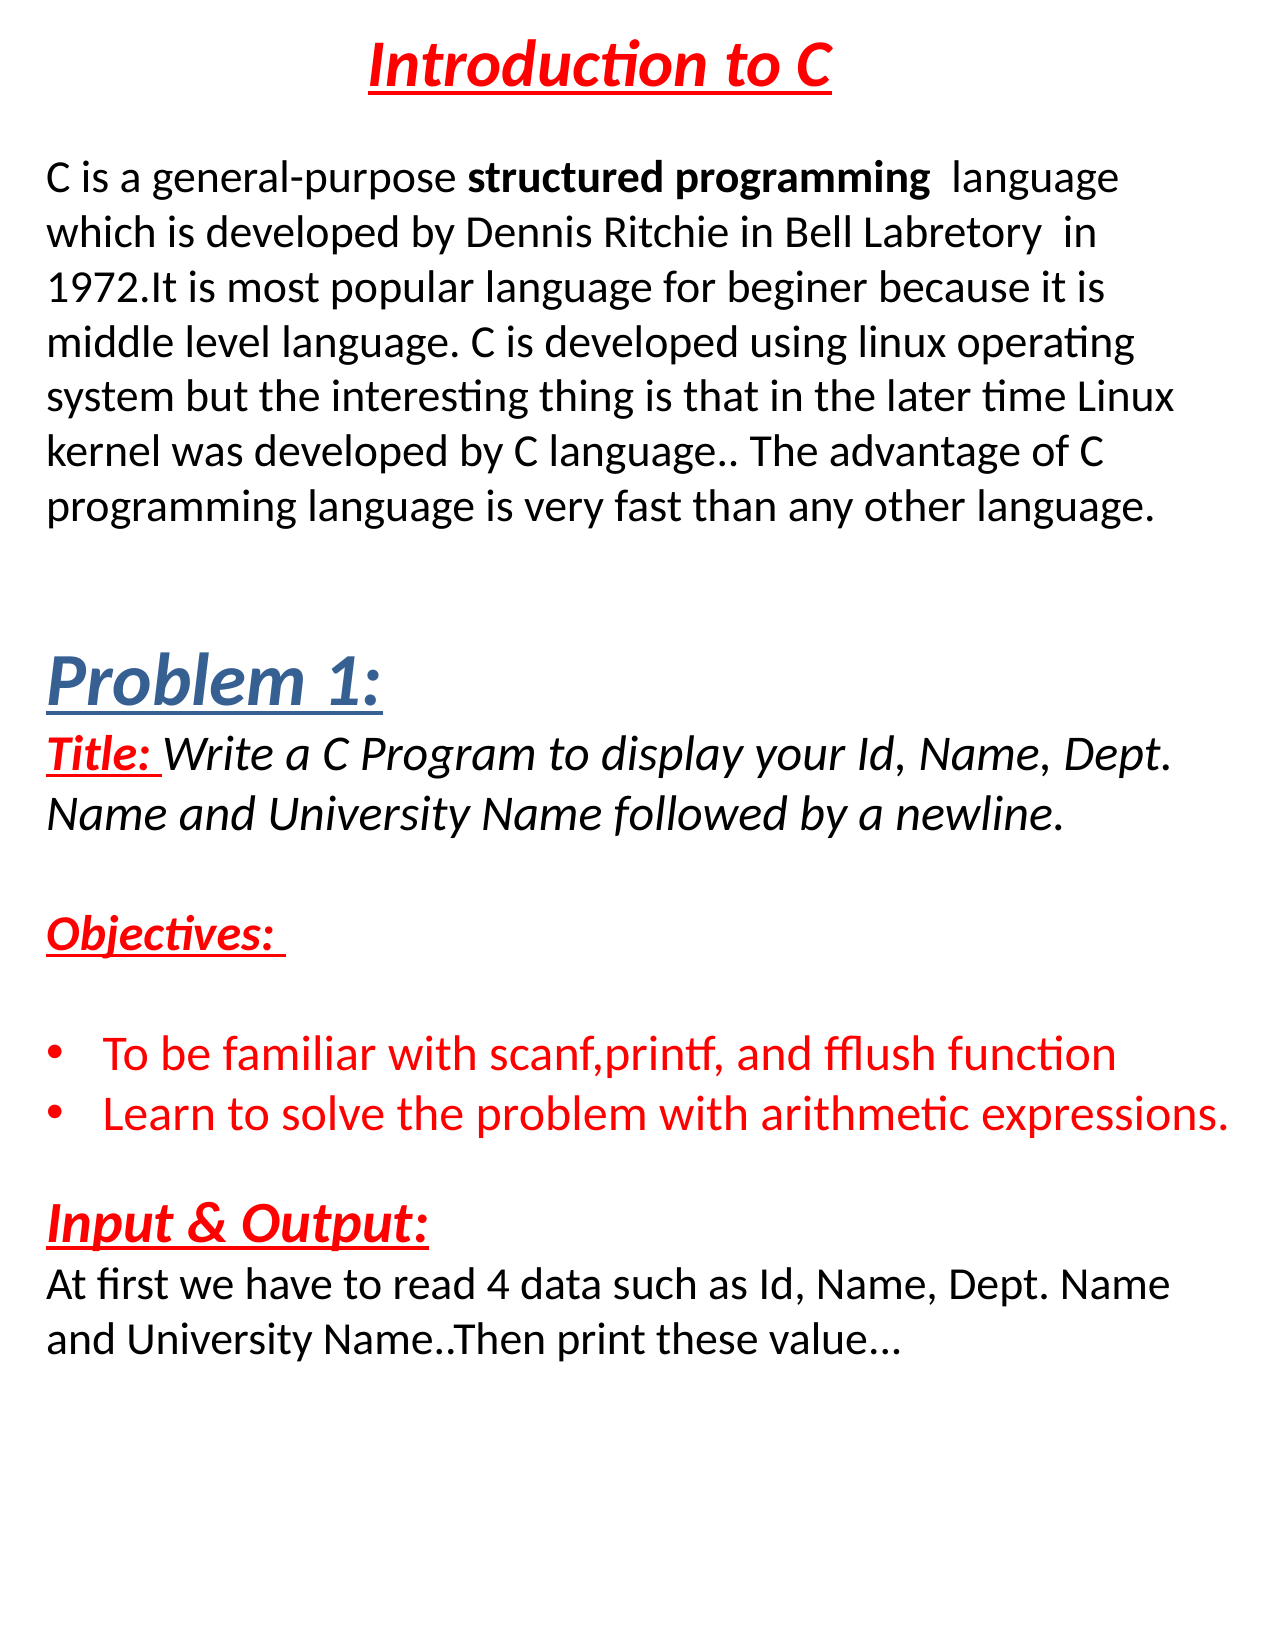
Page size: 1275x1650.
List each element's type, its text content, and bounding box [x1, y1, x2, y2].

text_box Input & Output: At first we have to read 4 data such as Id, Name, Dept. Name and University Name..Then print these value... [31, 1176, 1236, 1372]
text_box Problem 1: Title: Write a C Program to display your Id, Name, Dept. Name and University Name followed by a newline. Objectives: To be familiar with scanf,printf, and fflush function Learn to solve the problem with arithmetic expressions. [31, 623, 1258, 1269]
text_box Introduction to C [352, 12, 848, 108]
text_box C is a general-purpose structured programming language which is developed by Dennis Ritchie in Bell Labretory in 1972.It is most popular language for beginer because it is middle level language. C is developed using linux operating system but the interesting thing is that in the later time Linux kernel was developed by C language.. The advantage of C programming language is very fast than any other language. [31, 138, 1244, 539]
